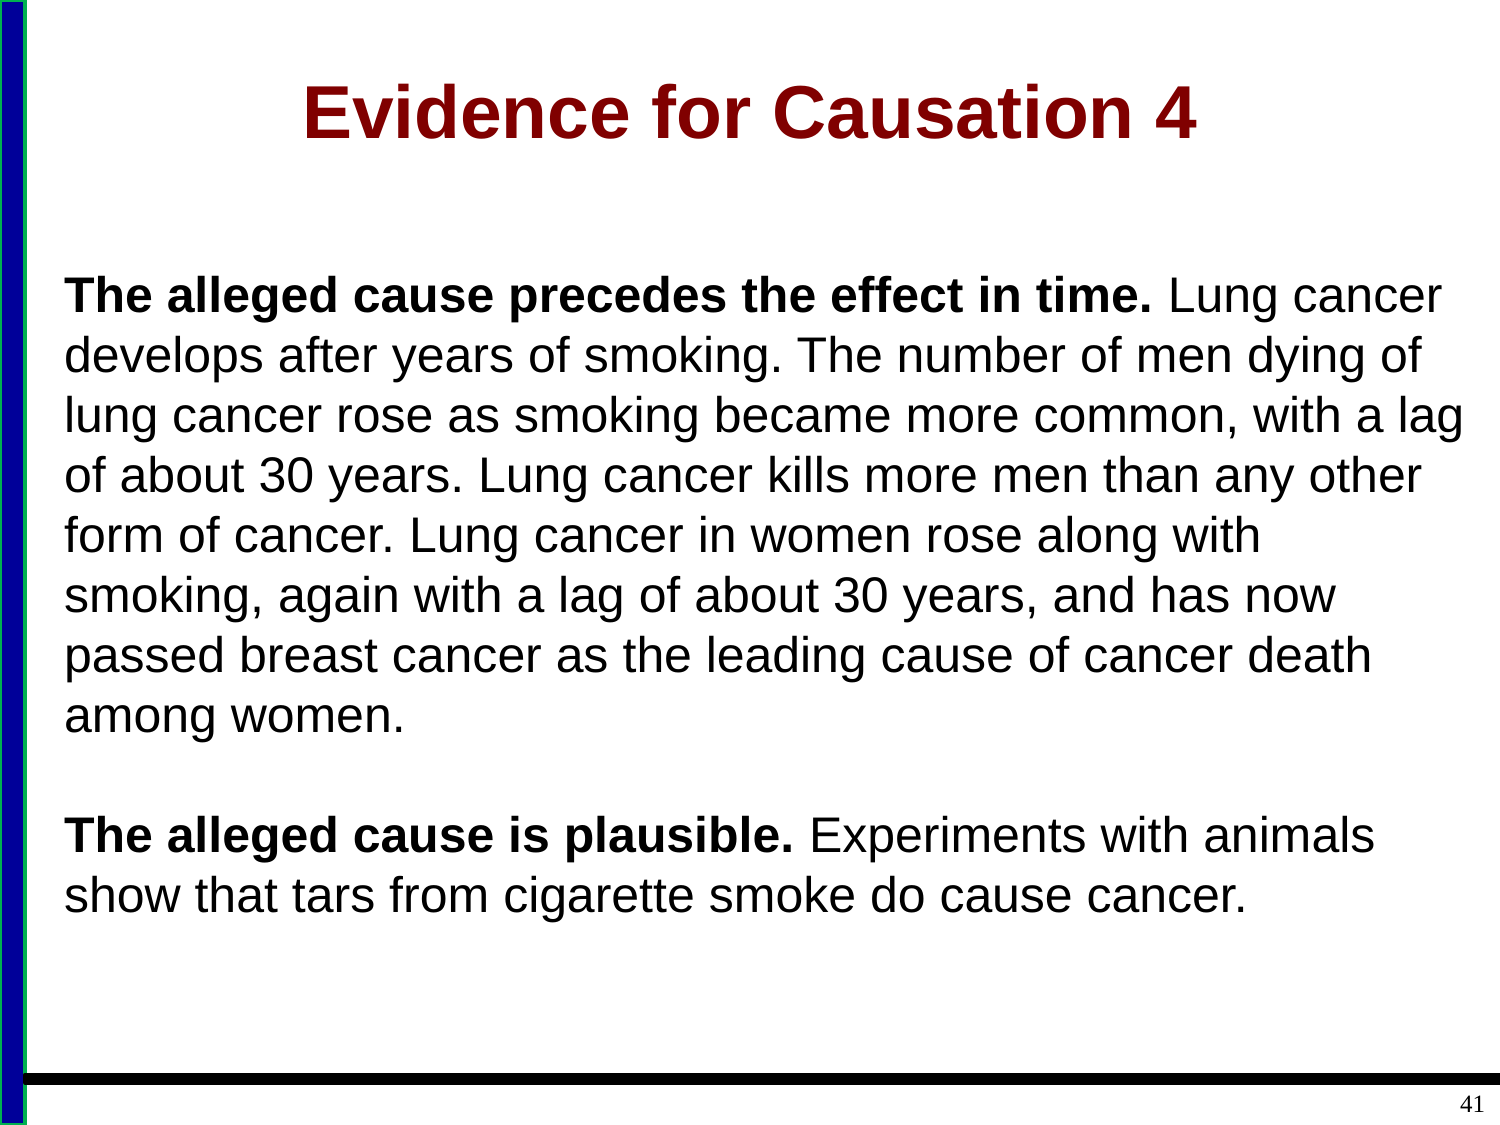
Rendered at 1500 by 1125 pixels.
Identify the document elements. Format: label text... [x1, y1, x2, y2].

text_box The alleged cause precedes the effect in time. Lung cancer develops after years of smoking. The number of men dying of lung cancer rose as smoking became more common, with a lag of about 30 years. Lung cancer kills more men than any other form of cancer. Lung cancer in women rose along with smoking, again with a lag of about 30 years, and has now passed breast cancer as the leading cause of cancer death among women. The alleged cause is plausible. Experiments with animals show that tars from cigarette smoke do cause cancer. [49, 254, 1487, 930]
title Evidence for Causation 4 [74, 59, 1426, 248]
